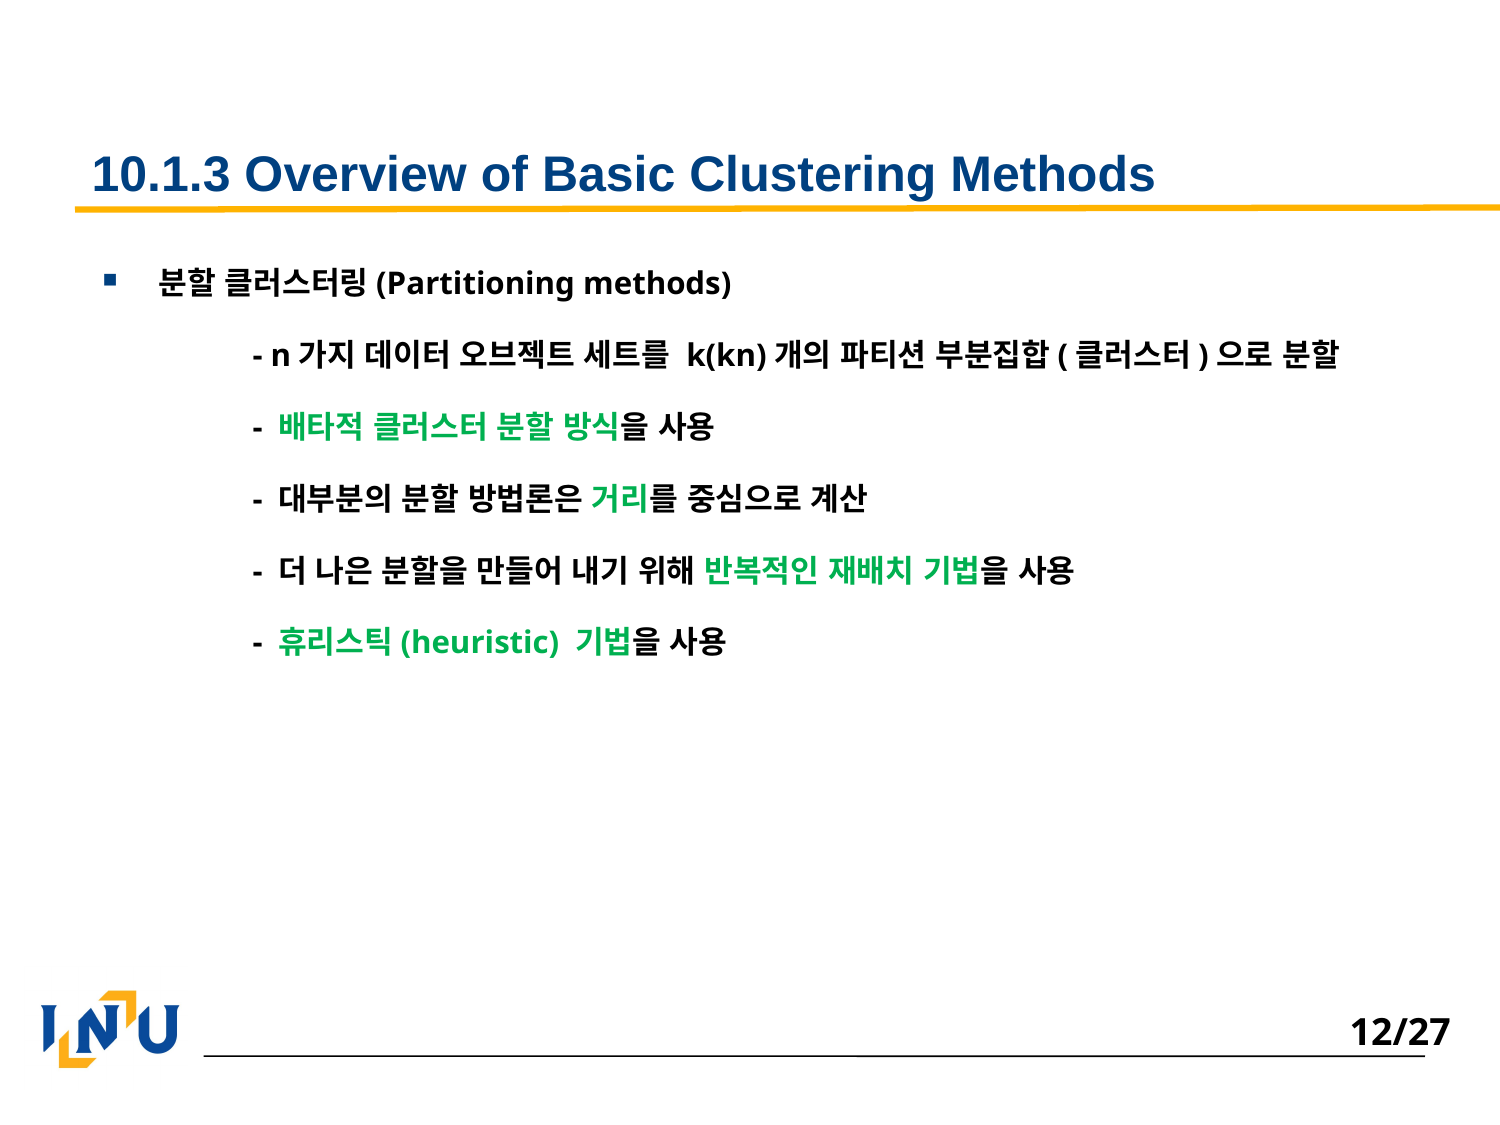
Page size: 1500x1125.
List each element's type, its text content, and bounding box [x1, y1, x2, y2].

picture [24, 966, 188, 1090]
title 10.1.3 Overview of Basic Clustering Methods [76, 119, 1176, 210]
